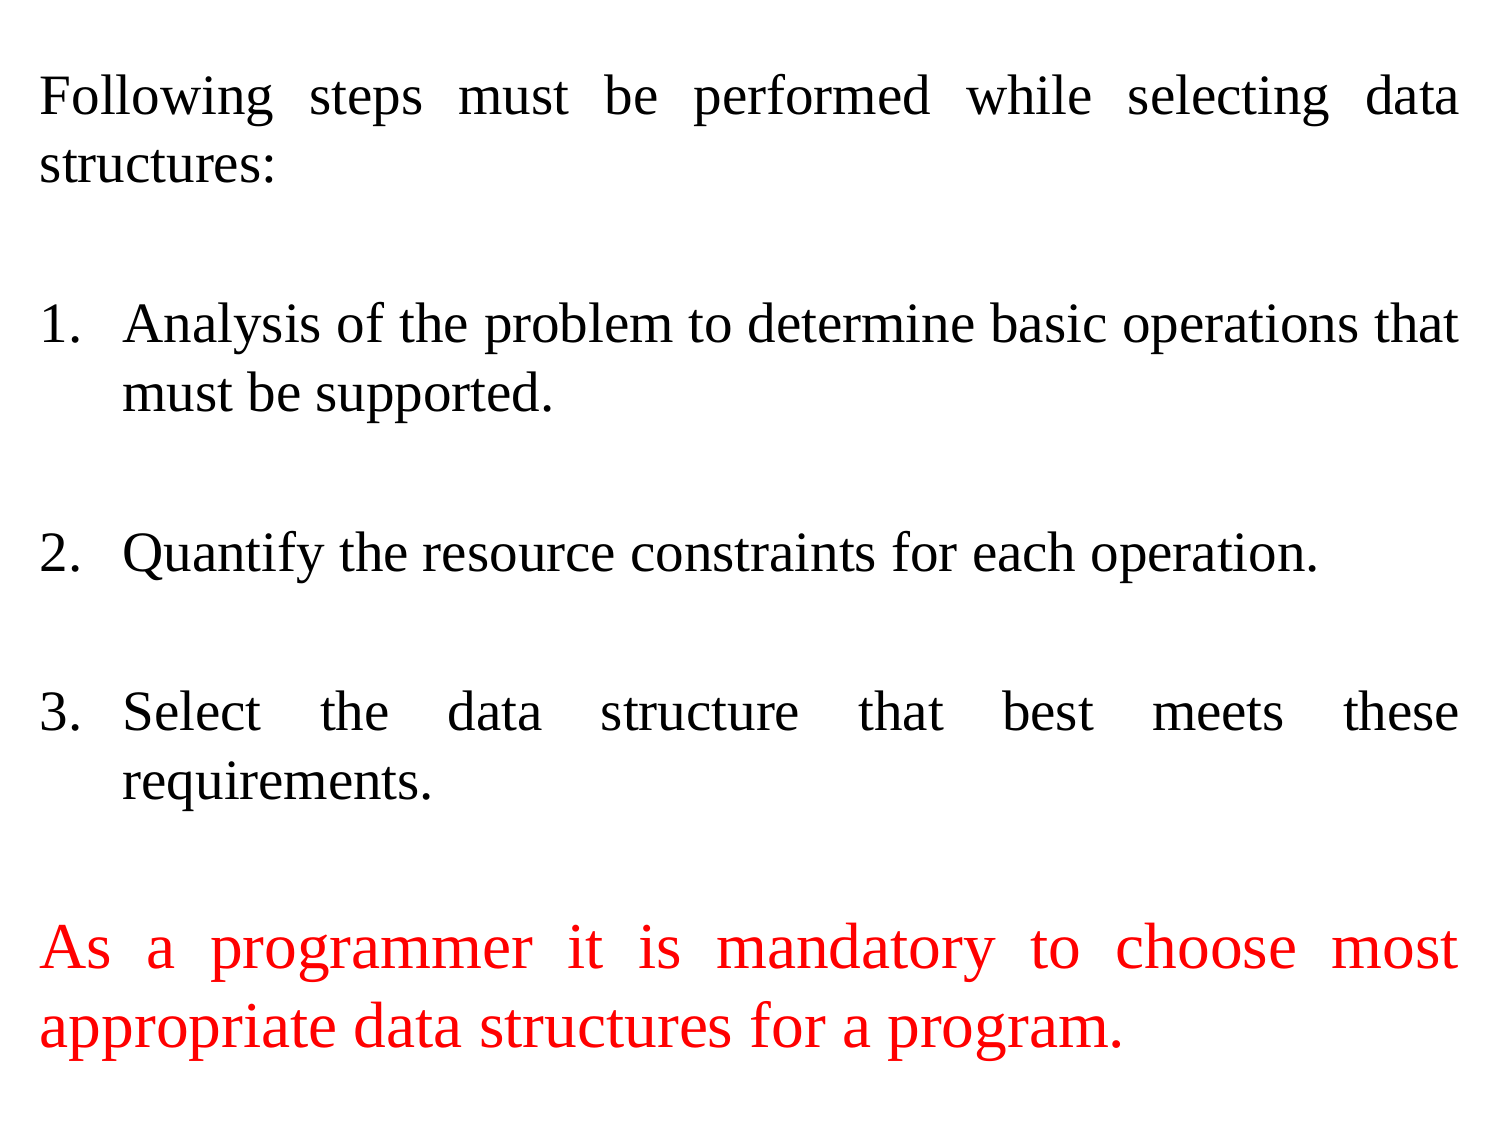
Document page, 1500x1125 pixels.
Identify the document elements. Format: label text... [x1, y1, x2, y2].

list Following steps must be performed while selecting data structures: Analysis of the problem to determine basic operations that must be supported. Quantify the resource constraints for each operation. Select the data structure that best meets these requirements. As a programmer it is mandatory to choose most appropriate data structures for a program. [24, 50, 1475, 1075]
